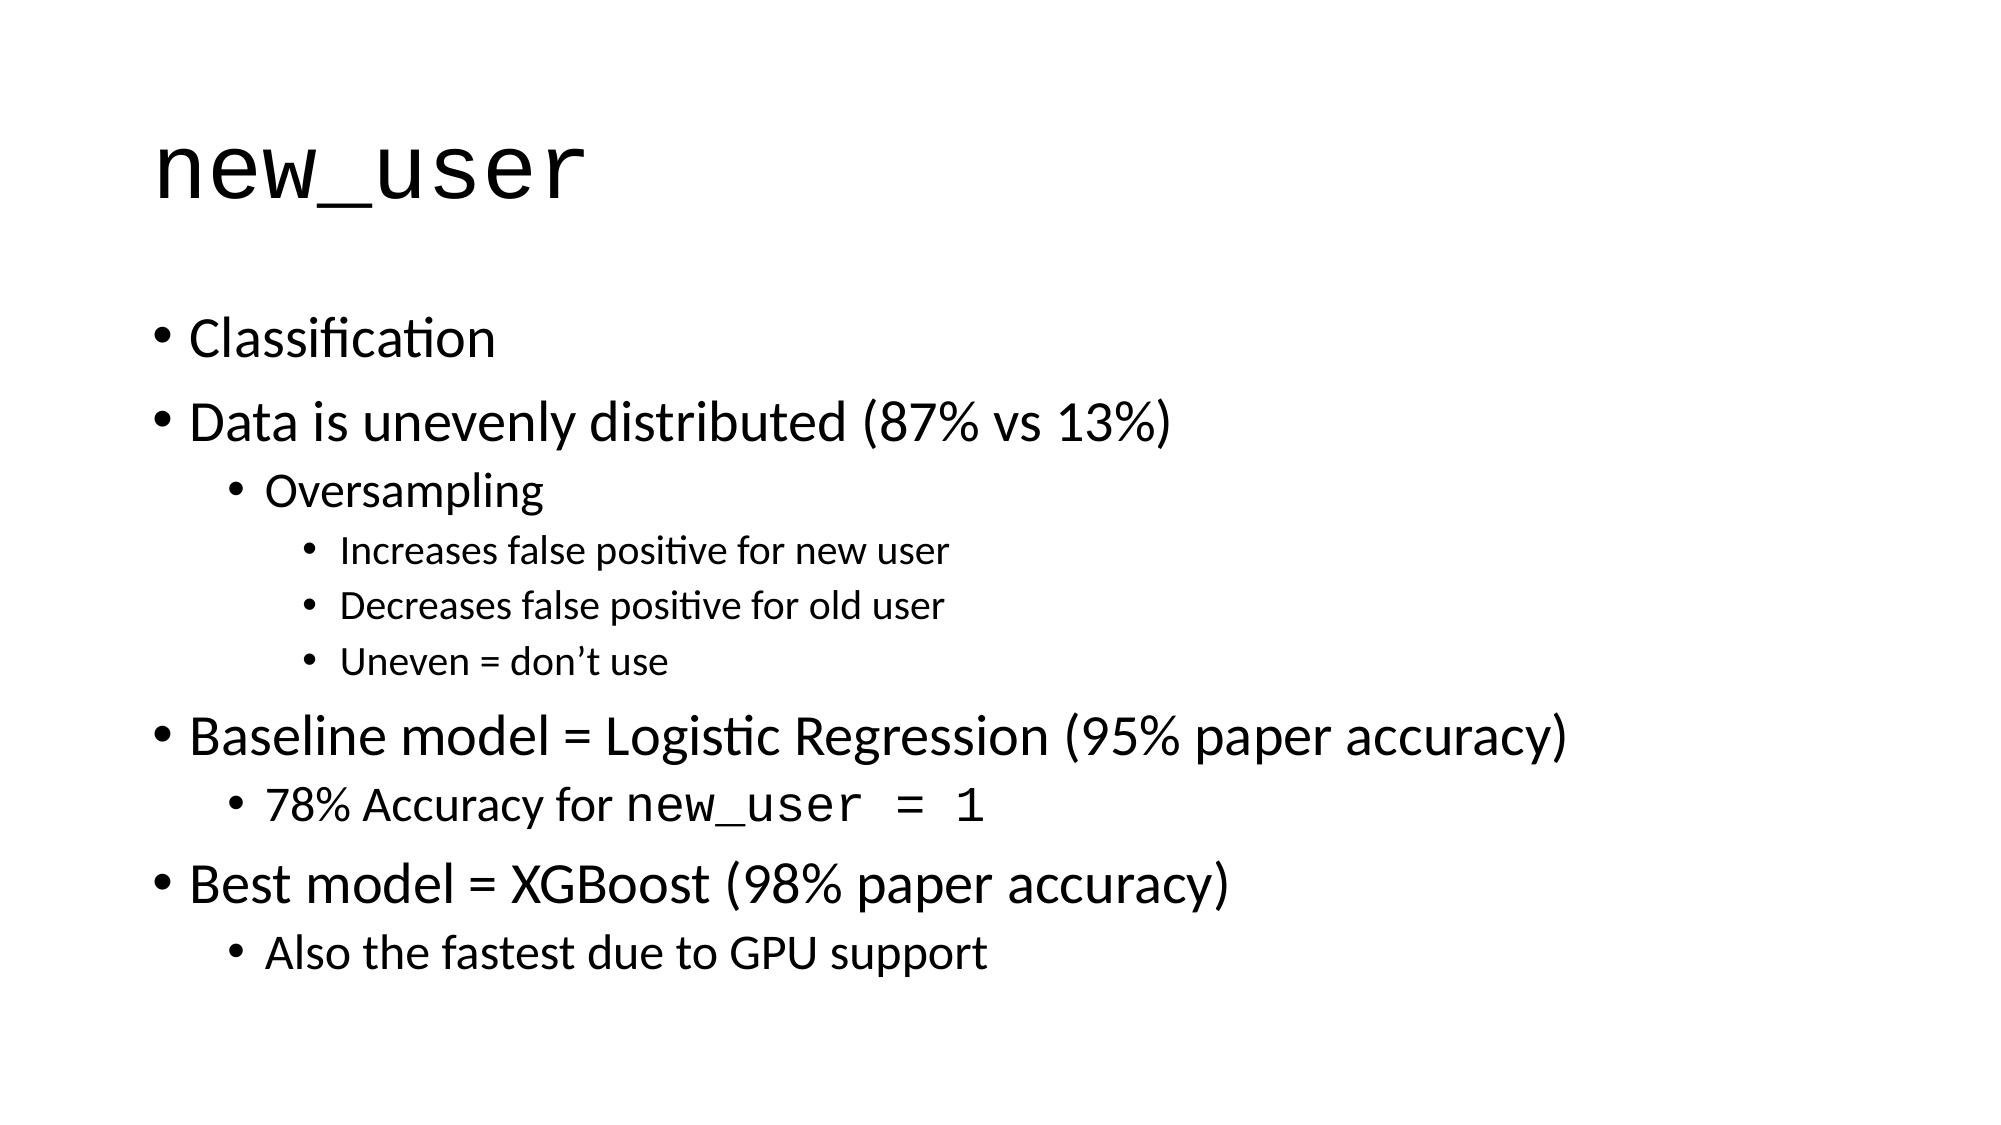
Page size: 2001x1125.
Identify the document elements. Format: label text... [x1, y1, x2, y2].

title new_user [137, 59, 1863, 278]
list Classification Data is unevenly distributed (87% vs 13%) Oversampling Increases false positive for new user Decreases false positive for old user Uneven = don’t use Baseline model = Logistic Regression (95% paper accuracy) 78% Accuracy for new_user = 1 Best model = XGBoost (98% paper accuracy) Also the fastest due to GPU support [137, 299, 1863, 1014]
